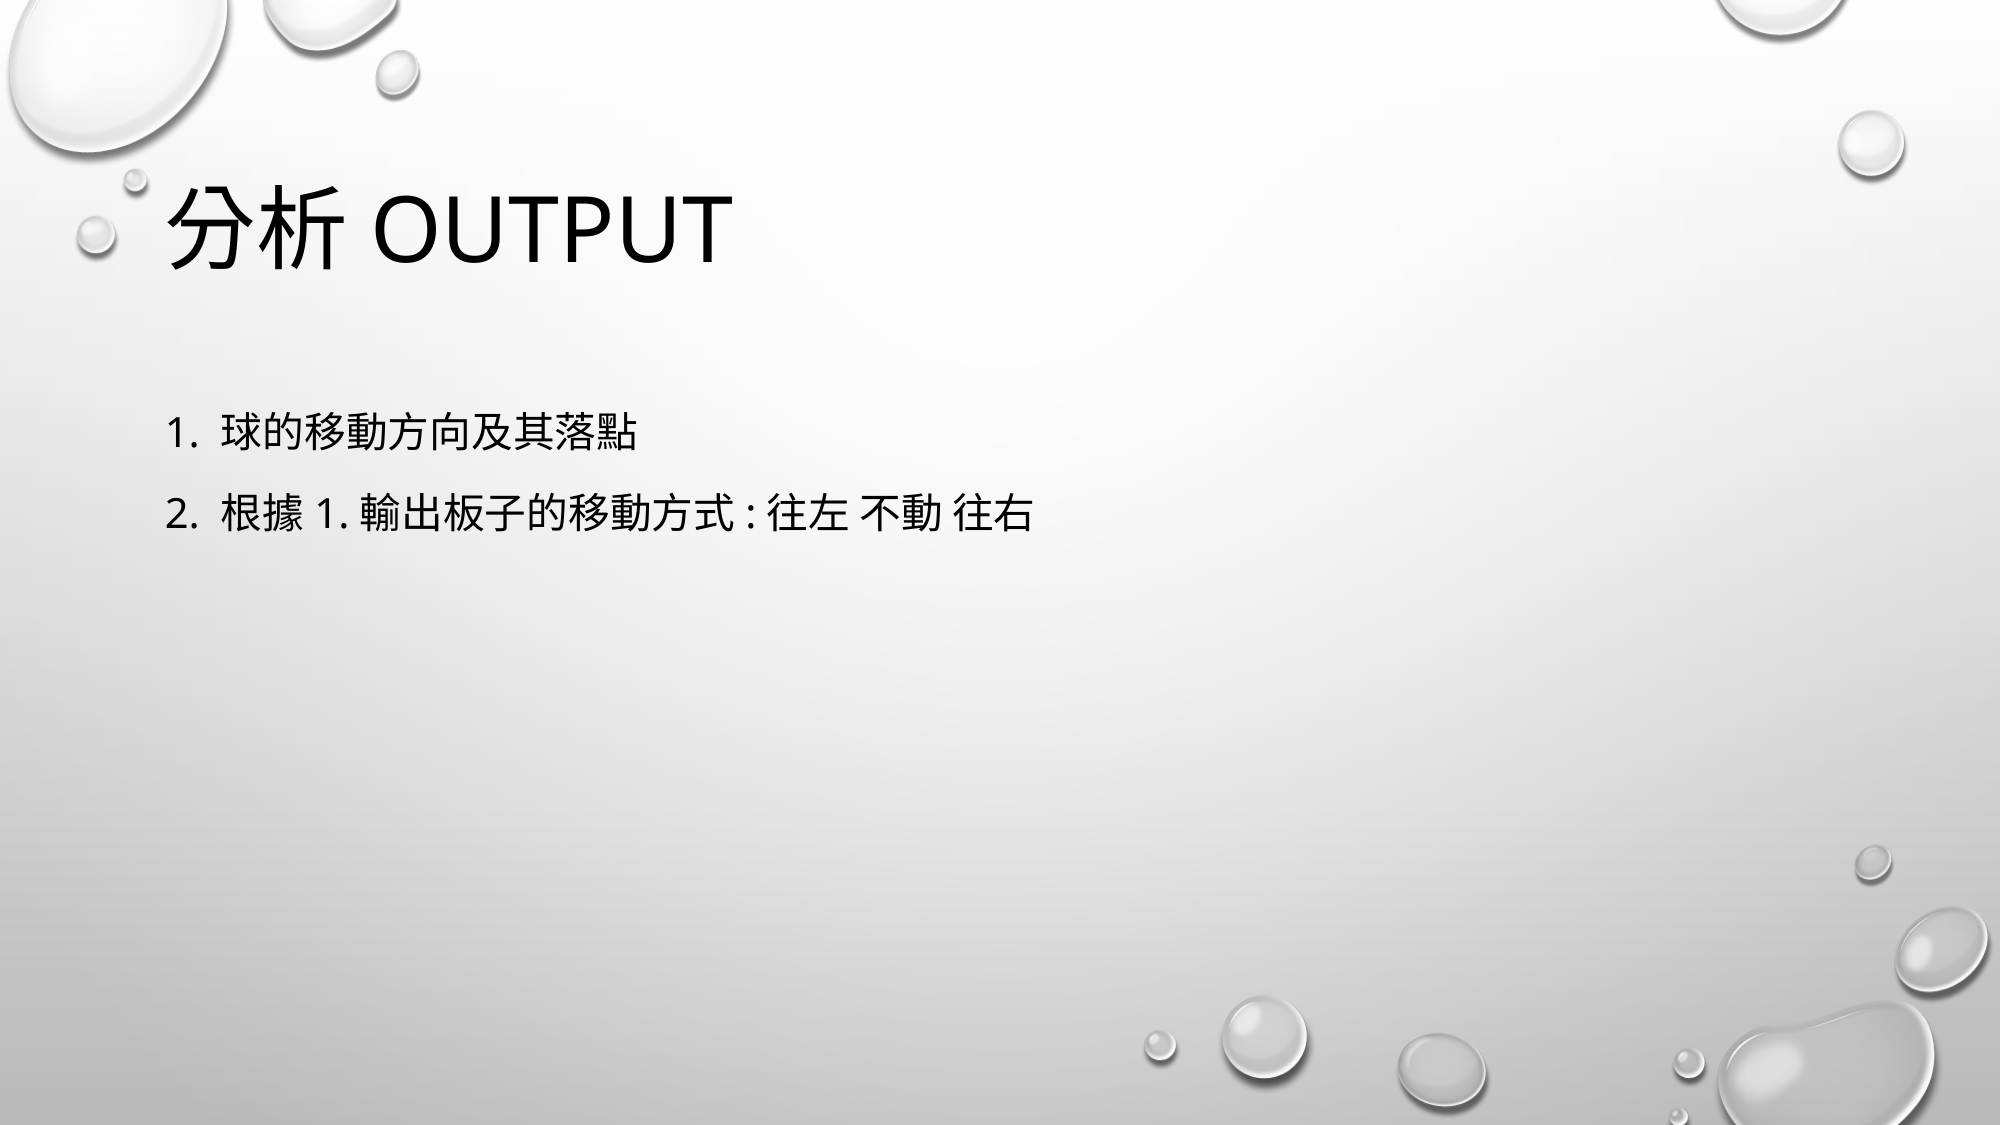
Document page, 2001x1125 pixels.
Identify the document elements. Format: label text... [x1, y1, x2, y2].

picture [0, 0, 2000, 1125]
title 分析OUTPUT [149, 101, 1851, 364]
list 1. 球的移動方向及其落點 2. 根據1.輸出板子的移動方式:往左 不動 往右 [149, 388, 1850, 950]
